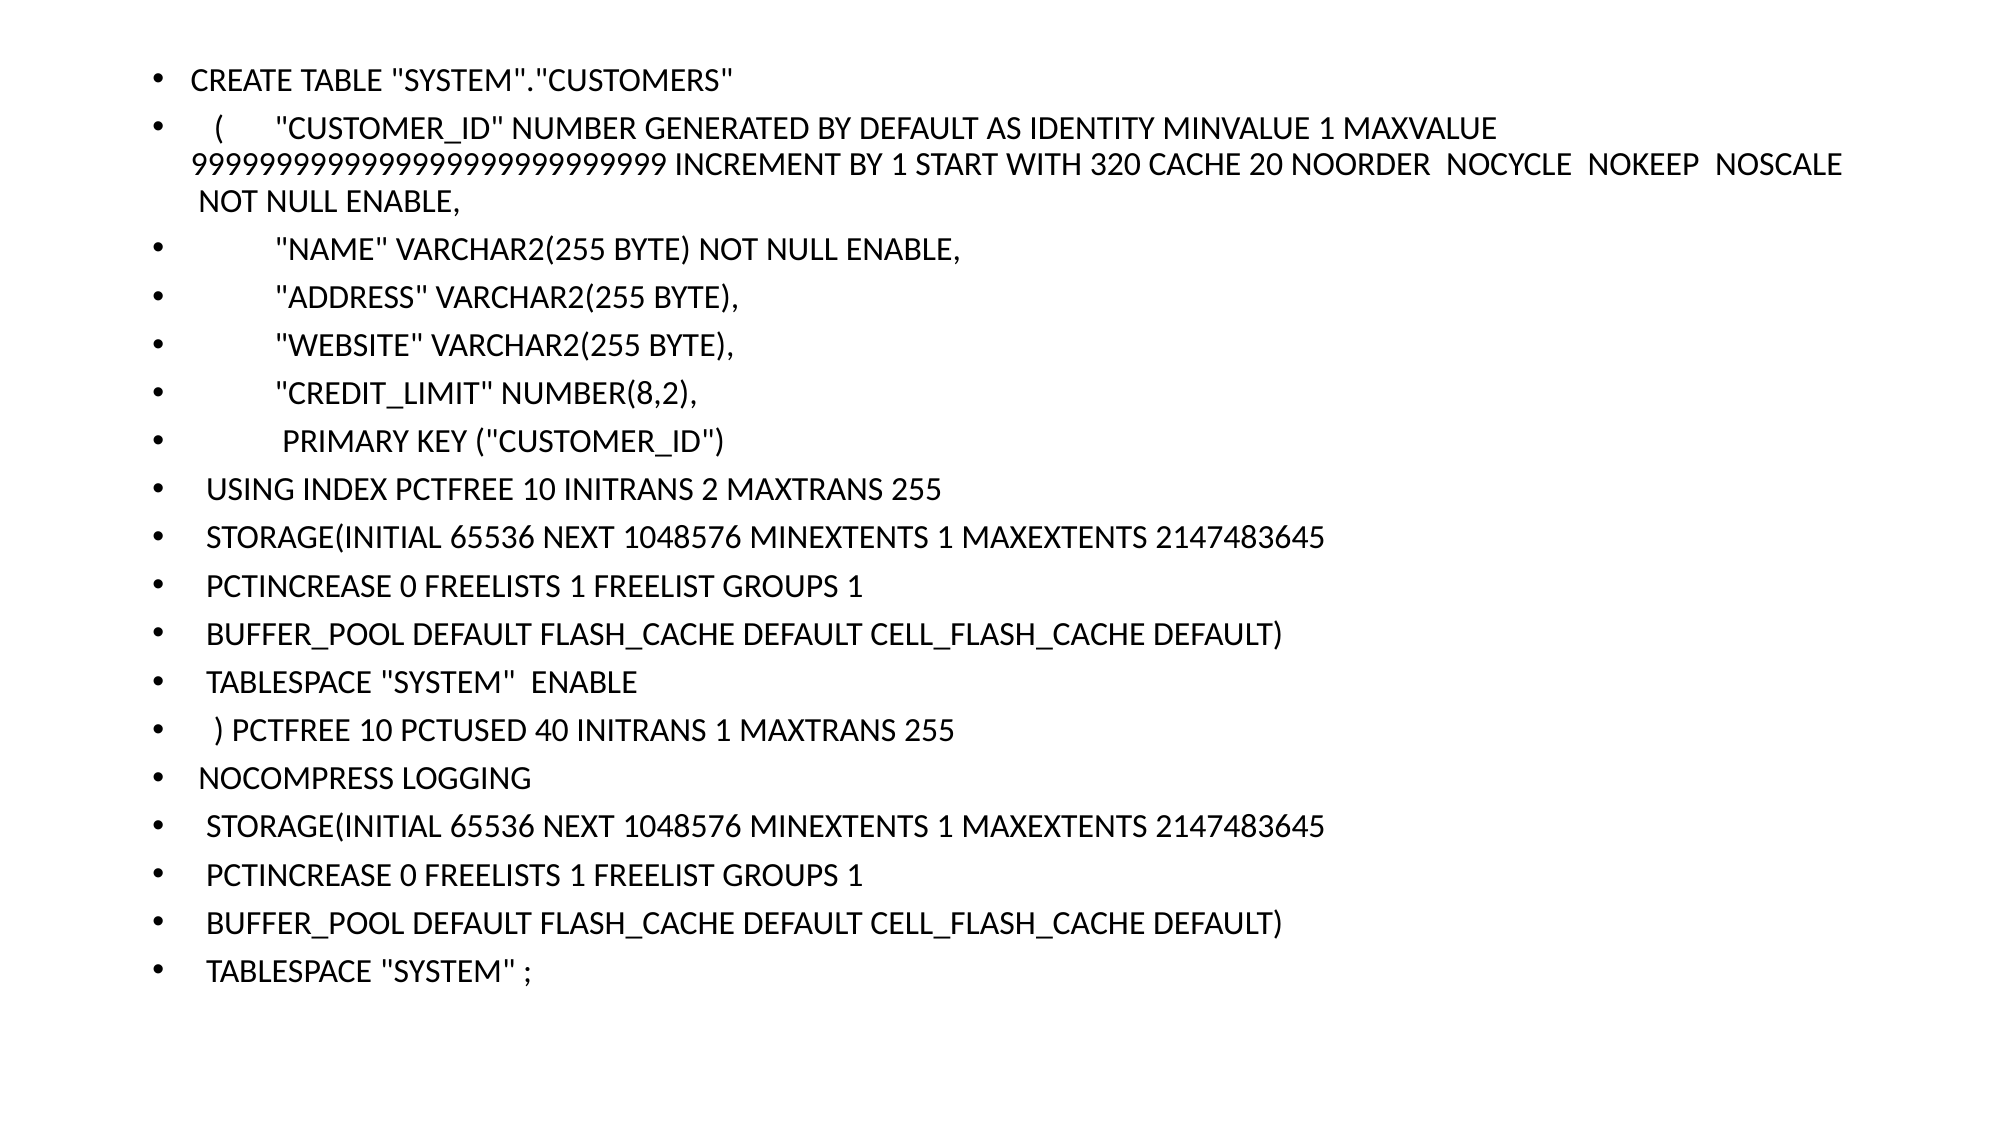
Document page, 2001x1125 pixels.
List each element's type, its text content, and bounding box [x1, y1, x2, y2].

list CREATE TABLE "SYSTEM"."CUSTOMERS" ( "CUSTOMER_ID" NUMBER GENERATED BY DEFAULT AS IDENTITY MINVALUE 1 MAXVALUE 9999999999999999999999999999 INCREMENT BY 1 START WITH 320 CACHE 20 NOORDER NOCYCLE NOKEEP NOSCALE NOT NULL ENABLE, "NAME" VARCHAR2(255 BYTE) NOT NULL ENABLE, "ADDRESS" VARCHAR2(255 BYTE), "WEBSITE" VARCHAR2(255 BYTE), "CREDIT_LIMIT" NUMBER(8,2), PRIMARY KEY ("CUSTOMER_ID") USING INDEX PCTFREE 10 INITRANS 2 MAXTRANS 255 STORAGE(INITIAL 65536 NEXT 1048576 MINEXTENTS 1 MAXEXTENTS 2147483645 PCTINCREASE 0 FREELISTS 1 FREELIST GROUPS 1 BUFFER_POOL DEFAULT FLASH_CACHE DEFAULT CELL_FLASH_CACHE DEFAULT) TABLESPACE "SYSTEM" ENABLE ) PCTFREE 10 PCTUSED 40 INITRANS 1 MAXTRANS 255 NOCOMPRESS LOGGING STORAGE(INITIAL 65536 NEXT 1048576 MINEXTENTS 1 MAXEXTENTS 2147483645 PCTINCREASE 0 FREELISTS 1 FREELIST GROUPS 1 BUFFER_POOL DEFAULT FLASH_CACHE DEFAULT CELL_FLASH_CACHE DEFAULT) TABLESPACE "SYSTEM" ; [137, 54, 1863, 1014]
